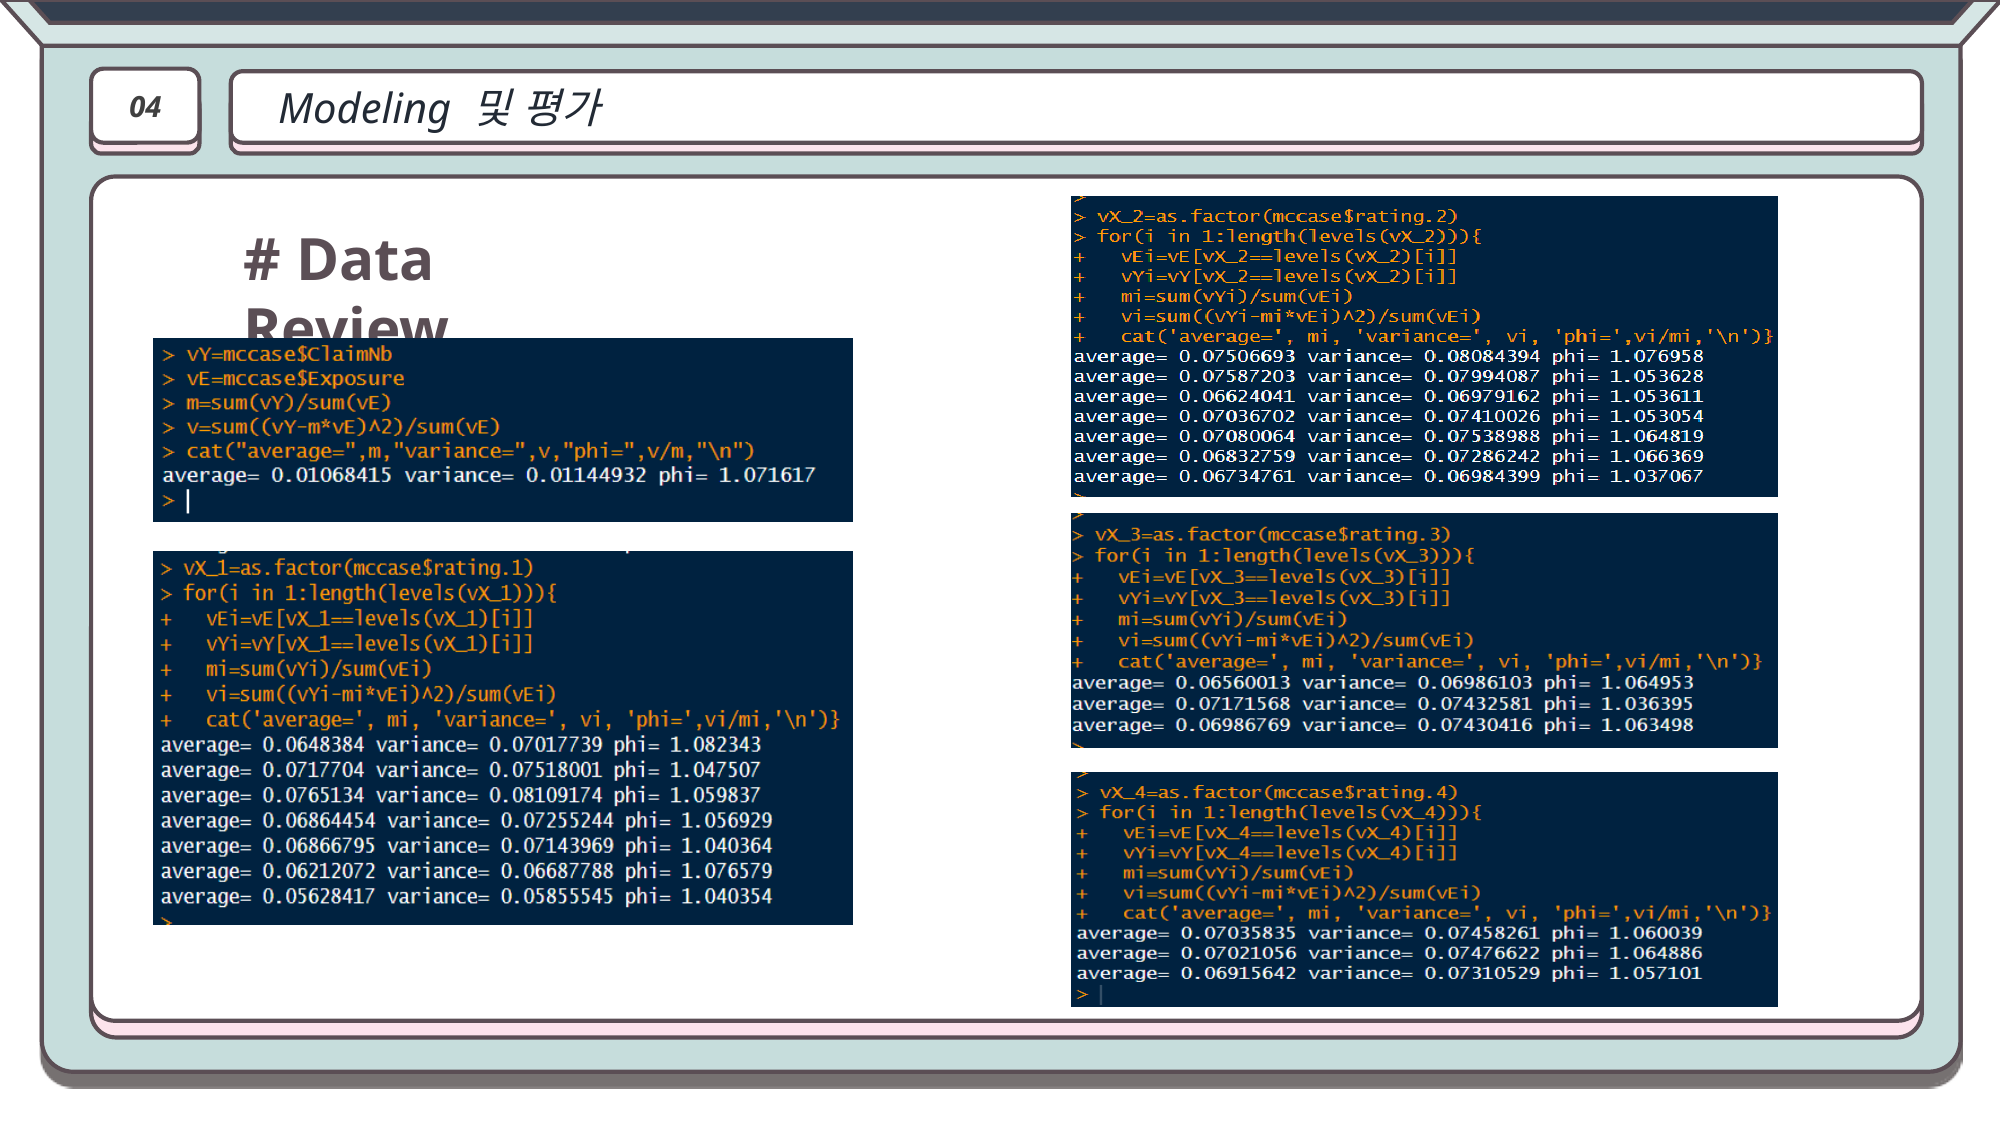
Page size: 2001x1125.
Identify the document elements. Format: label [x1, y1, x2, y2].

text_box [1, 0, 2000, 1072]
picture [153, 551, 853, 925]
picture [1071, 196, 1778, 497]
picture [1071, 513, 1778, 748]
picture [153, 338, 853, 522]
picture [1071, 772, 1778, 1007]
